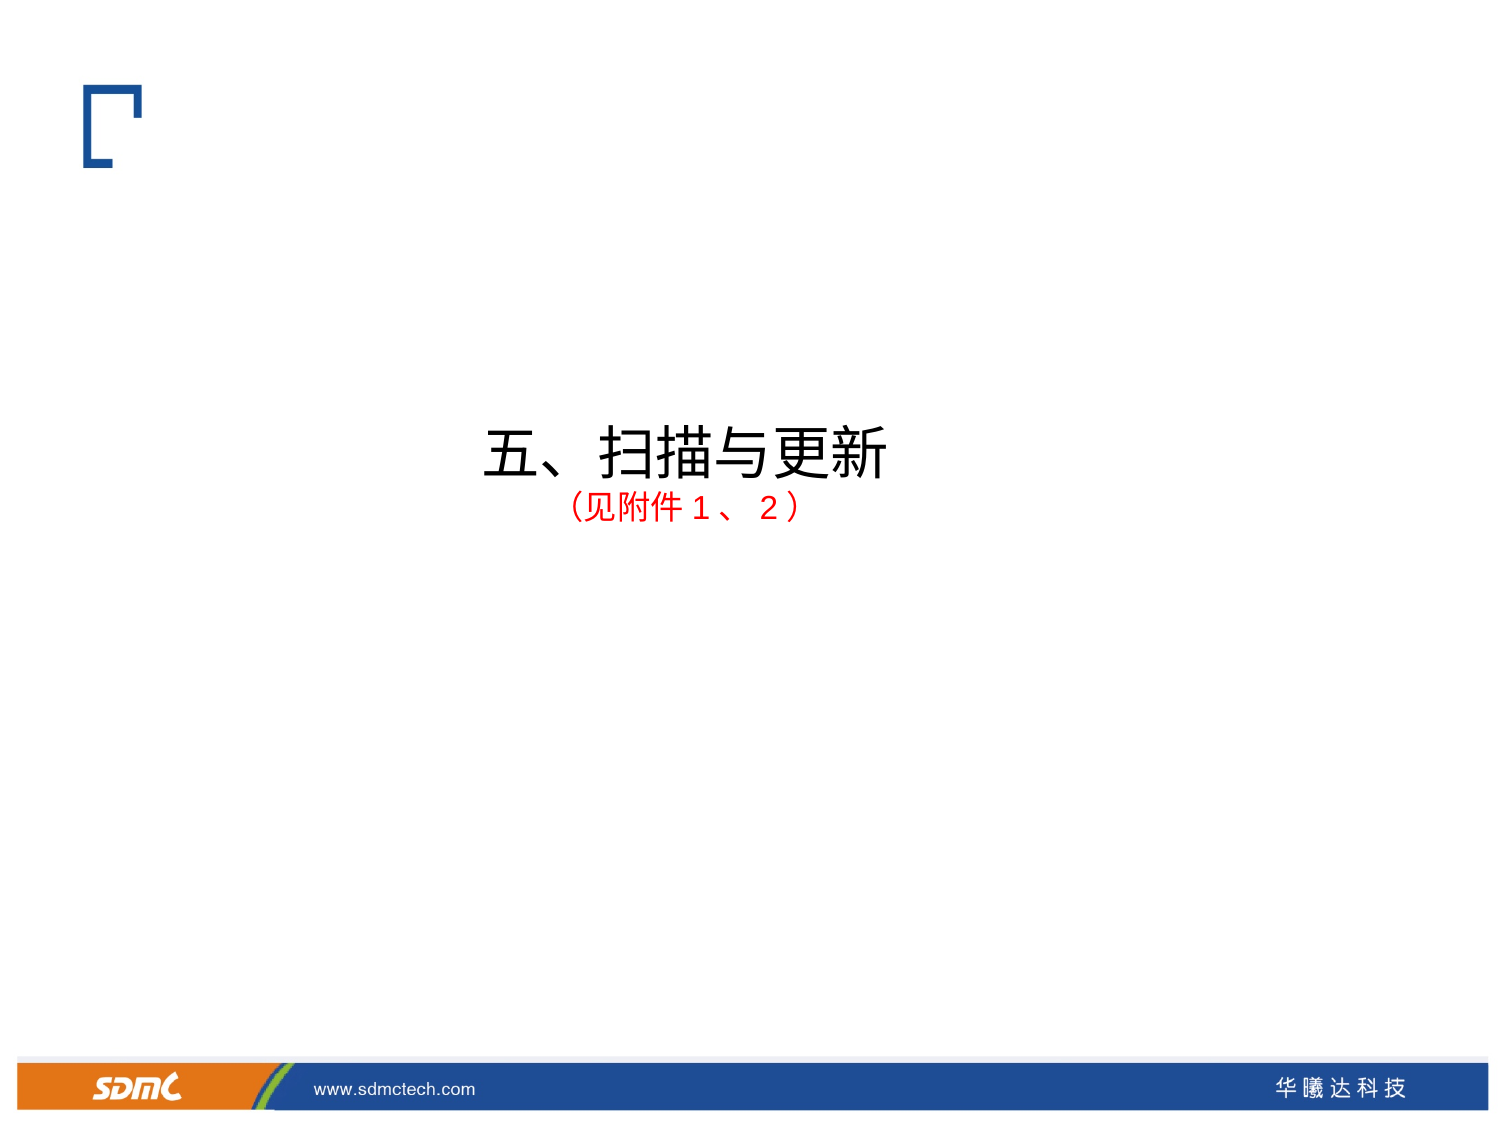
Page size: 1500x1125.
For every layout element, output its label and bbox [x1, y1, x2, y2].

list [2, 0, 1500, 1125]
